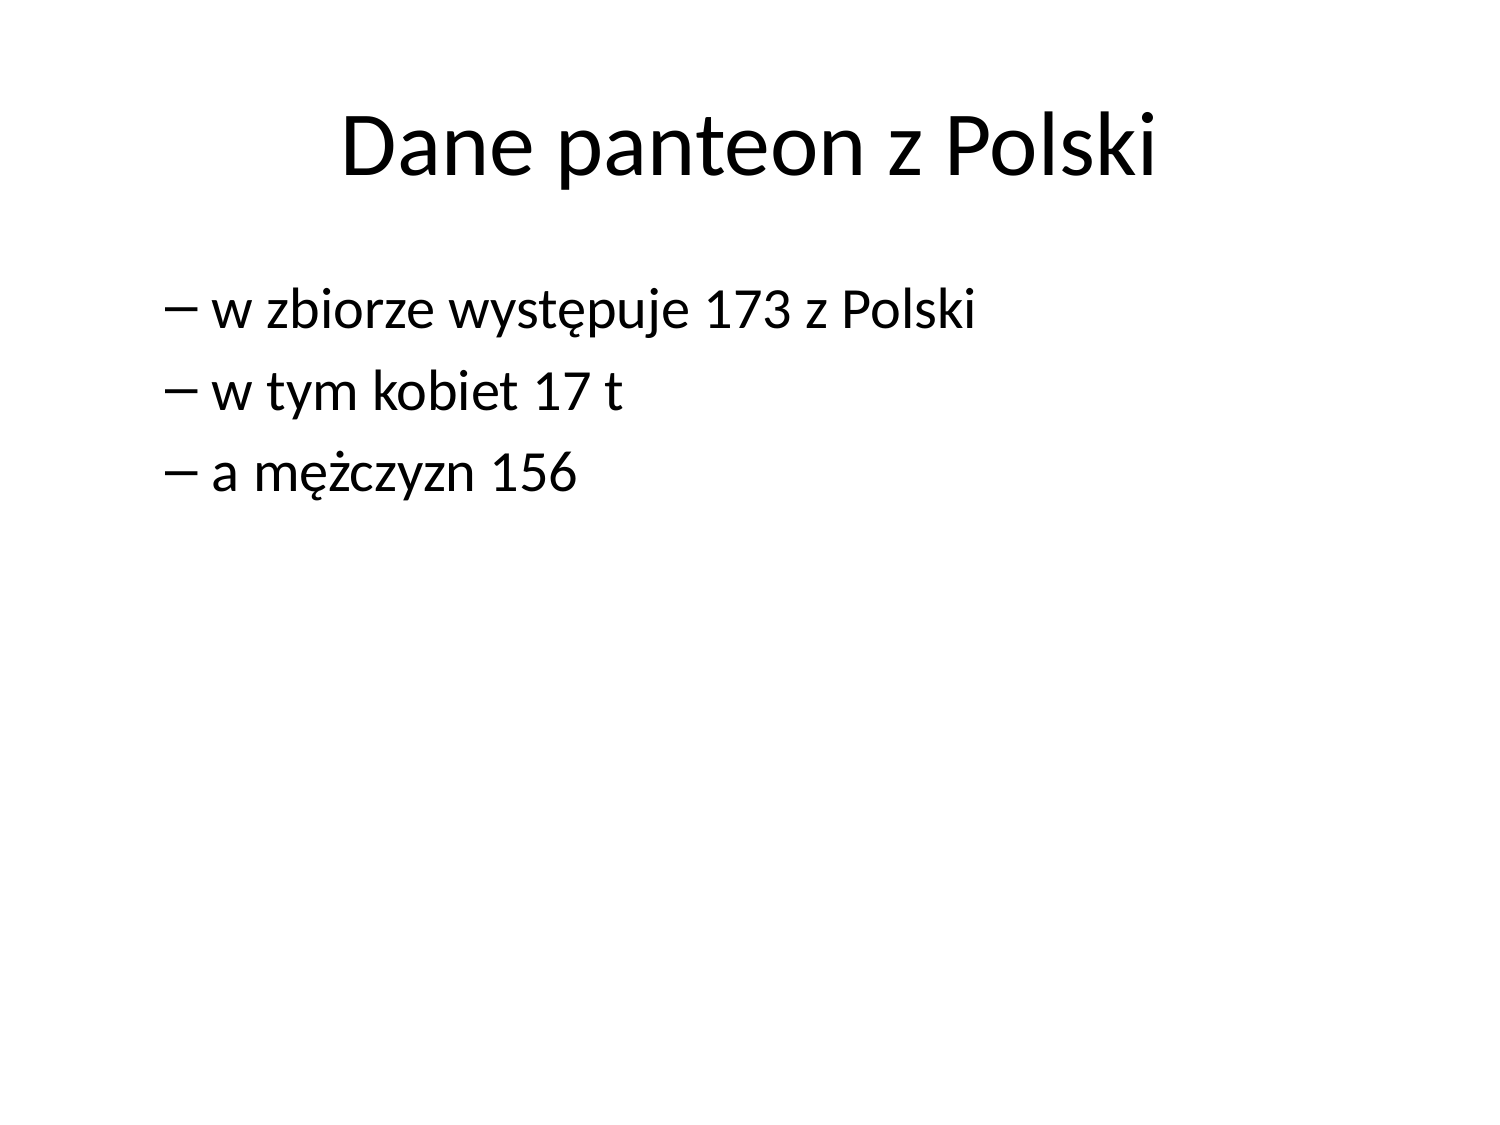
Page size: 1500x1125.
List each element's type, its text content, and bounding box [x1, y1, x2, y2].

title Dane panteon z Polski [75, 45, 1425, 233]
list w zbiorze występuje 173 z Polski w tym kobiet 17 t a mężczyzn 156 [75, 262, 1425, 1005]
